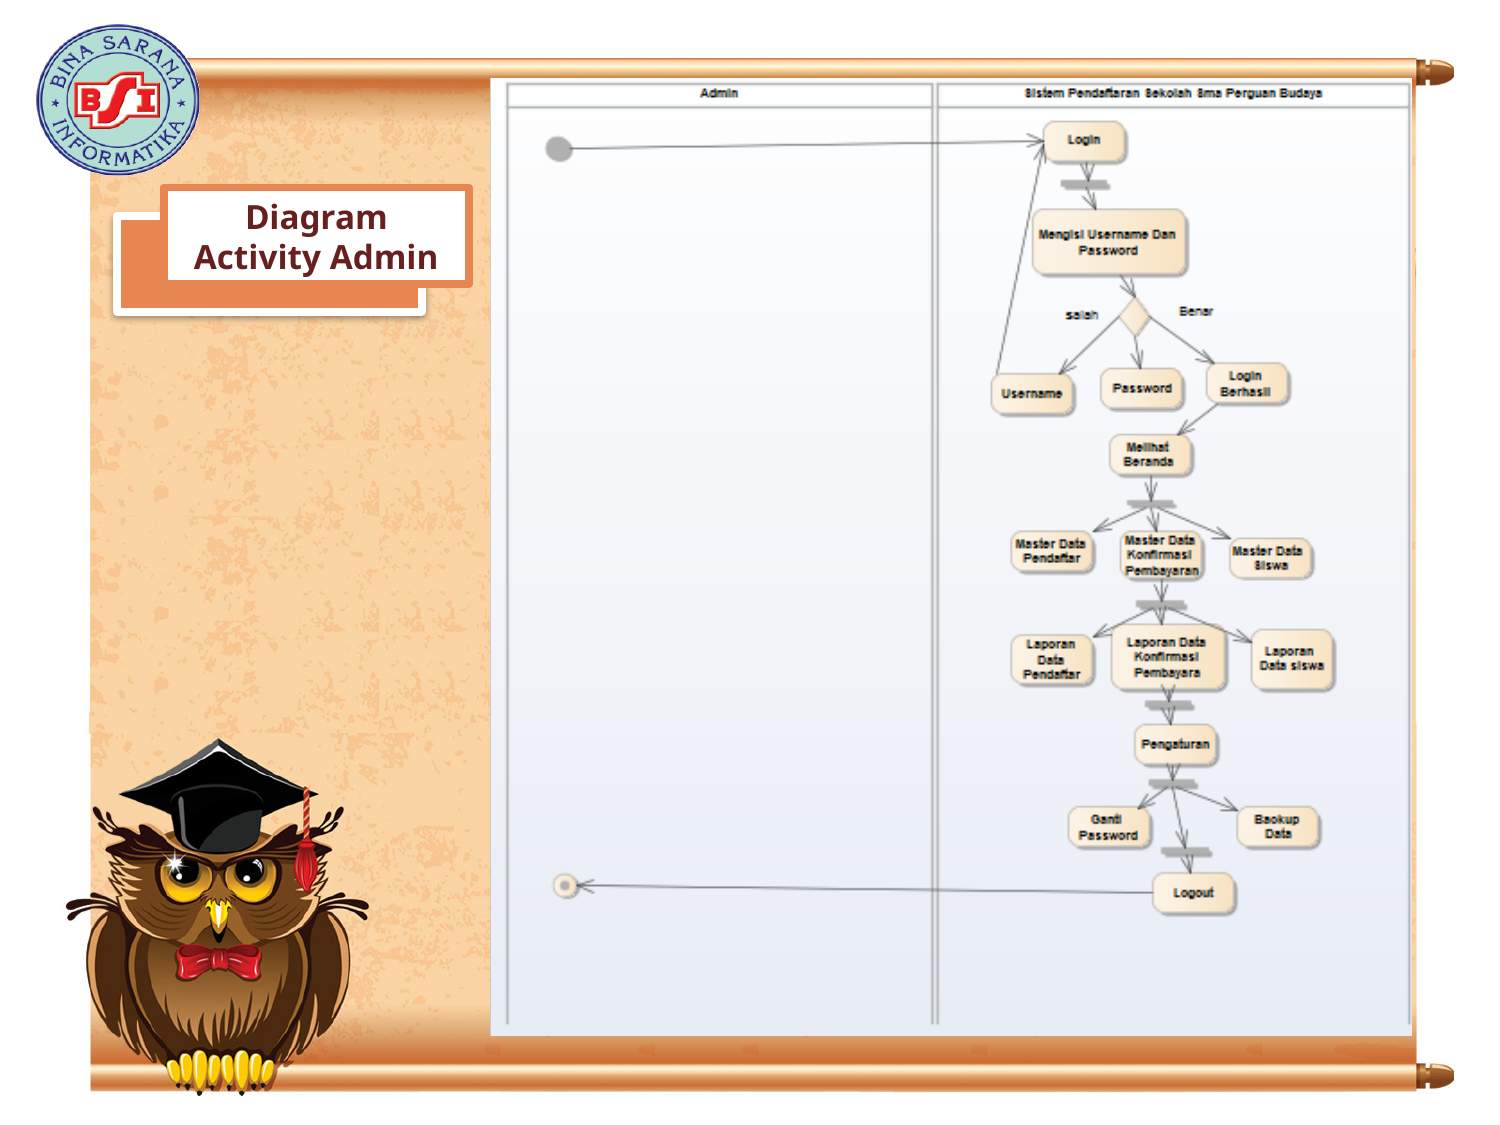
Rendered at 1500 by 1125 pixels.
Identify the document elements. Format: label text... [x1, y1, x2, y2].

text_box [113, 212, 426, 316]
text_box Diagram Activity Admin [160, 184, 473, 288]
picture [0, 1, 1500, 1125]
